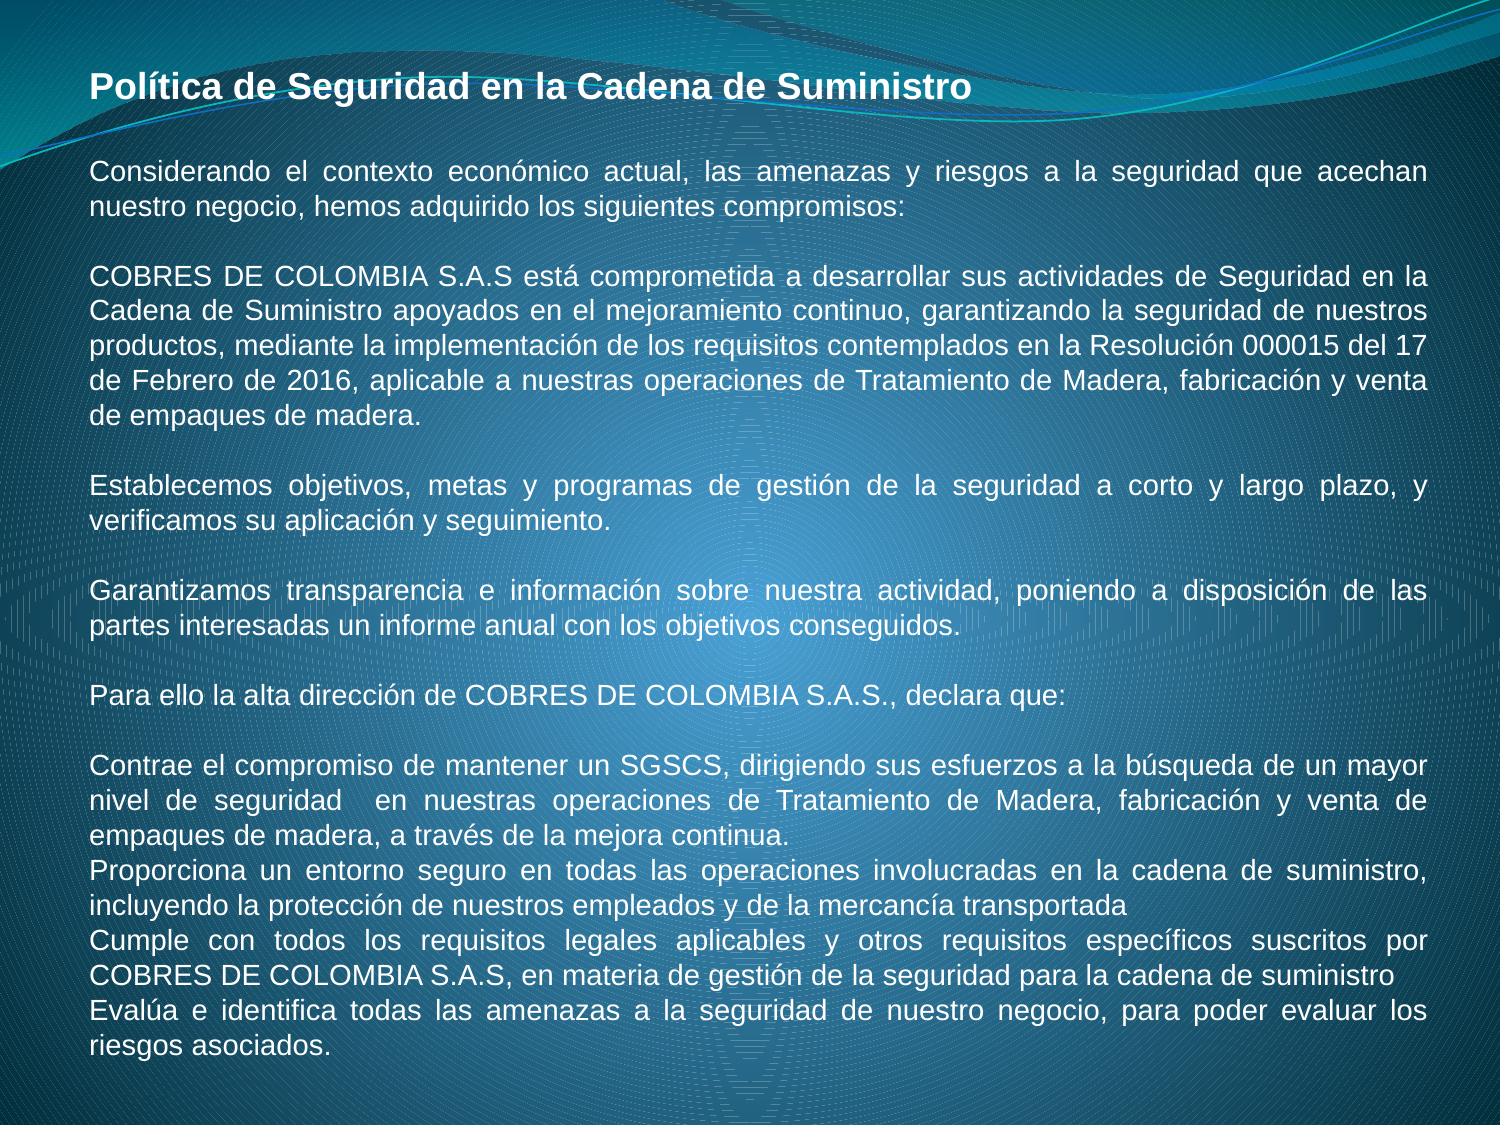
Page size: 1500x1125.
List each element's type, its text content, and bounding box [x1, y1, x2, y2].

text_box Política de Seguridad en la Cadena de Suministro Considerando el contexto económico actual, las amenazas y riesgos a la seguridad que acechan nuestro negocio, hemos adquirido los siguientes compromisos: COBRES DE COLOMBIA S.A.S está comprometida a desarrollar sus actividades de Seguridad en la Cadena de Suministro apoyados en el mejoramiento continuo, garantizando la seguridad de nuestros productos, mediante la implementación de los requisitos contemplados en la Resolución 000015 del 17 de Febrero de 2016, aplicable a nuestras operaciones de Tratamiento de Madera, fabricación y venta de empaques de madera. Establecemos objetivos, metas y programas de gestión de la seguridad a corto y largo plazo, y verificamos su aplicación y seguimiento. Garantizamos transparencia e información sobre nuestra actividad, poniendo a disposición de las partes interesadas un informe anual con los objetivos conseguidos. Para ello la alta dirección de COBRES DE COLOMBIA S.A.S., declara que: Contrae el compromiso de mantener un SGSCS, dirigiendo sus esfuerzos a la búsqueda de un mayor nivel de seguridad en nuestras operaciones de Tratamiento de Madera, fabricación y venta de empaques de madera, a través de la mejora continua. Proporciona un entorno seguro en todas las operaciones involucradas en la cadena de suministro, incluyendo la protección de nuestros empleados y de la mercancía transportada Cumple con todos los requisitos legales aplicables y otros requisitos específicos suscritos por COBRES DE COLOMBIA S.A.S, en materia de gestión de la seguridad para la cadena de suministro Evalúa e identifica todas las amenazas a la seguridad de nuestro negocio, para poder evaluar los riesgos asociados. [74, 54, 1445, 1069]
